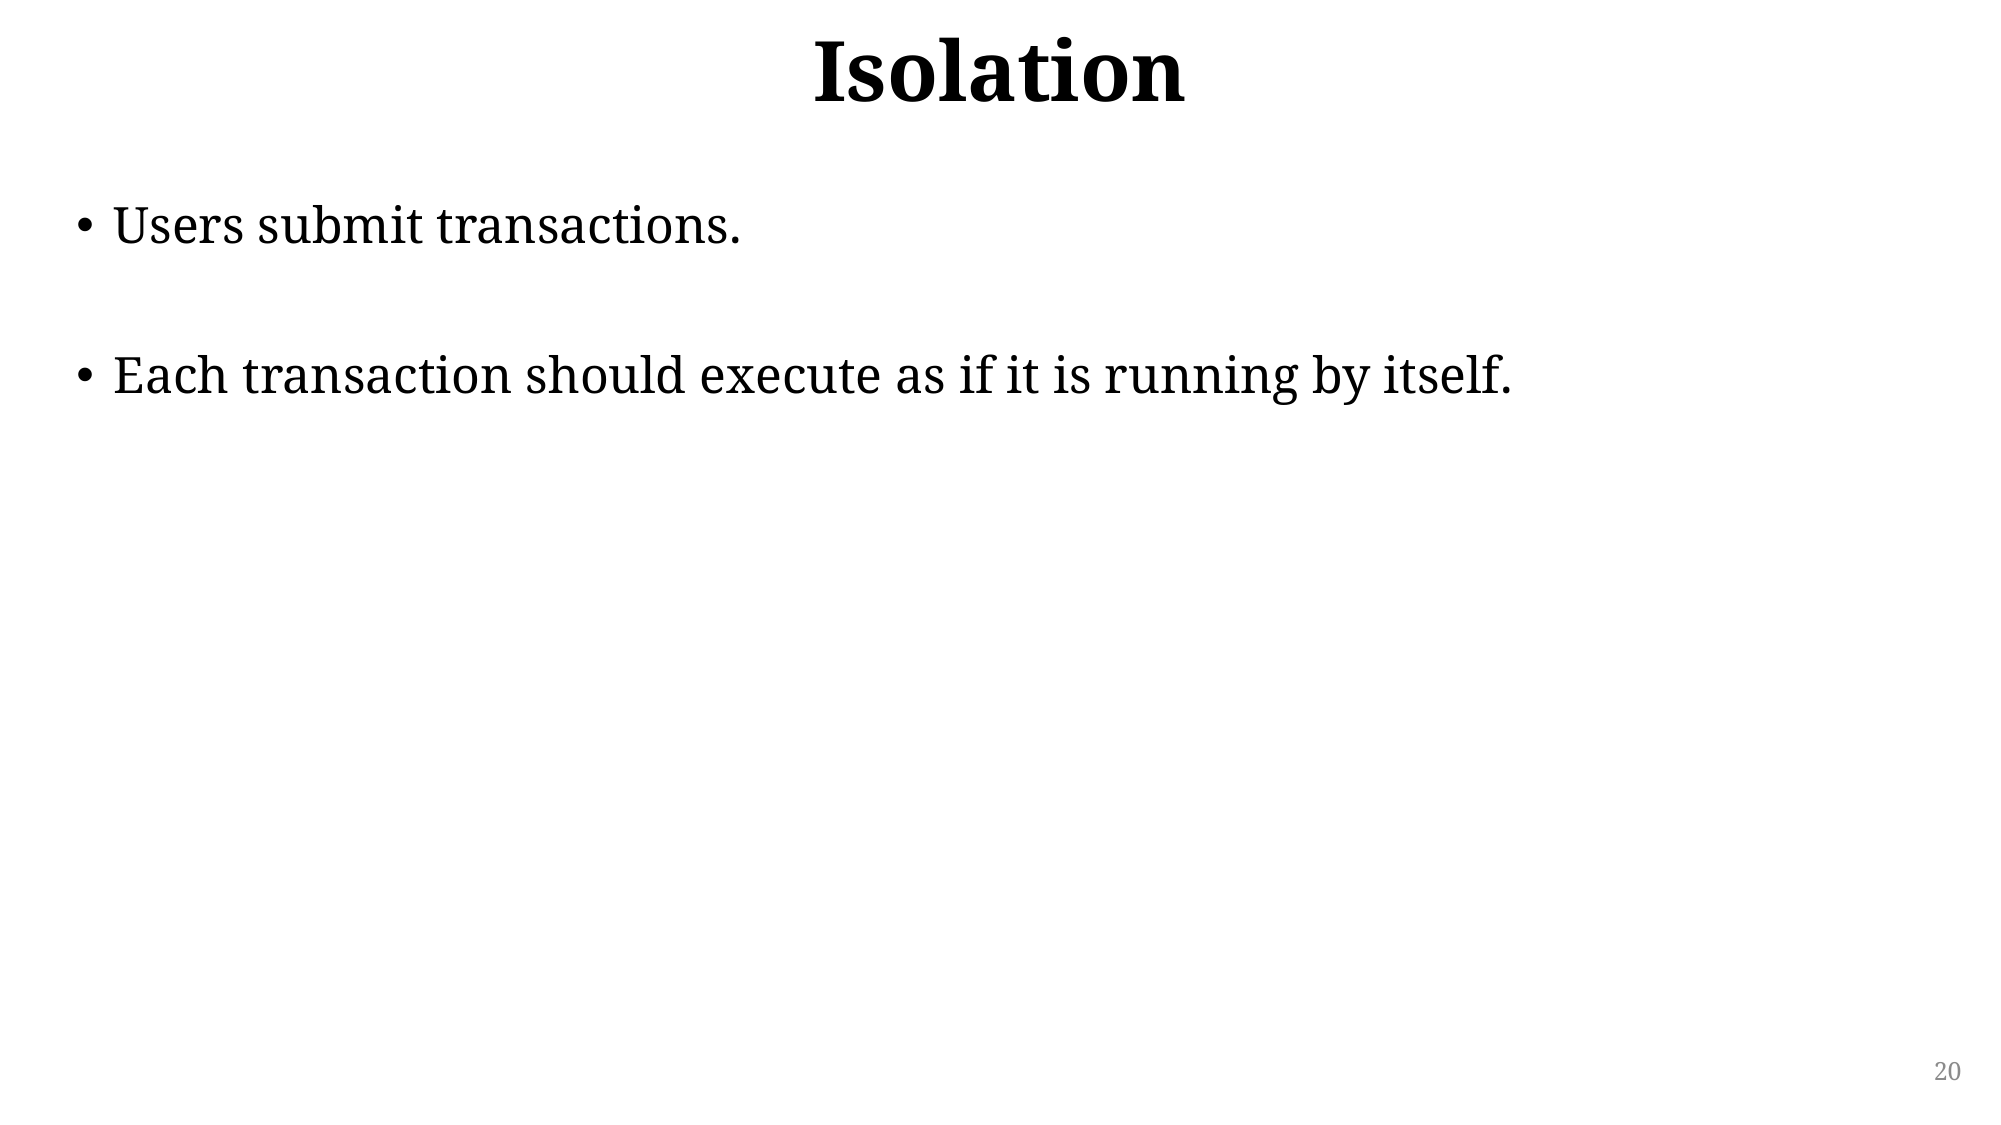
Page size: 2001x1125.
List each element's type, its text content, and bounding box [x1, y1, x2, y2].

title Isolation [137, 0, 1863, 149]
list Users submit transactions. Each transaction should execute as if it is running by itself. [61, 193, 2000, 1103]
